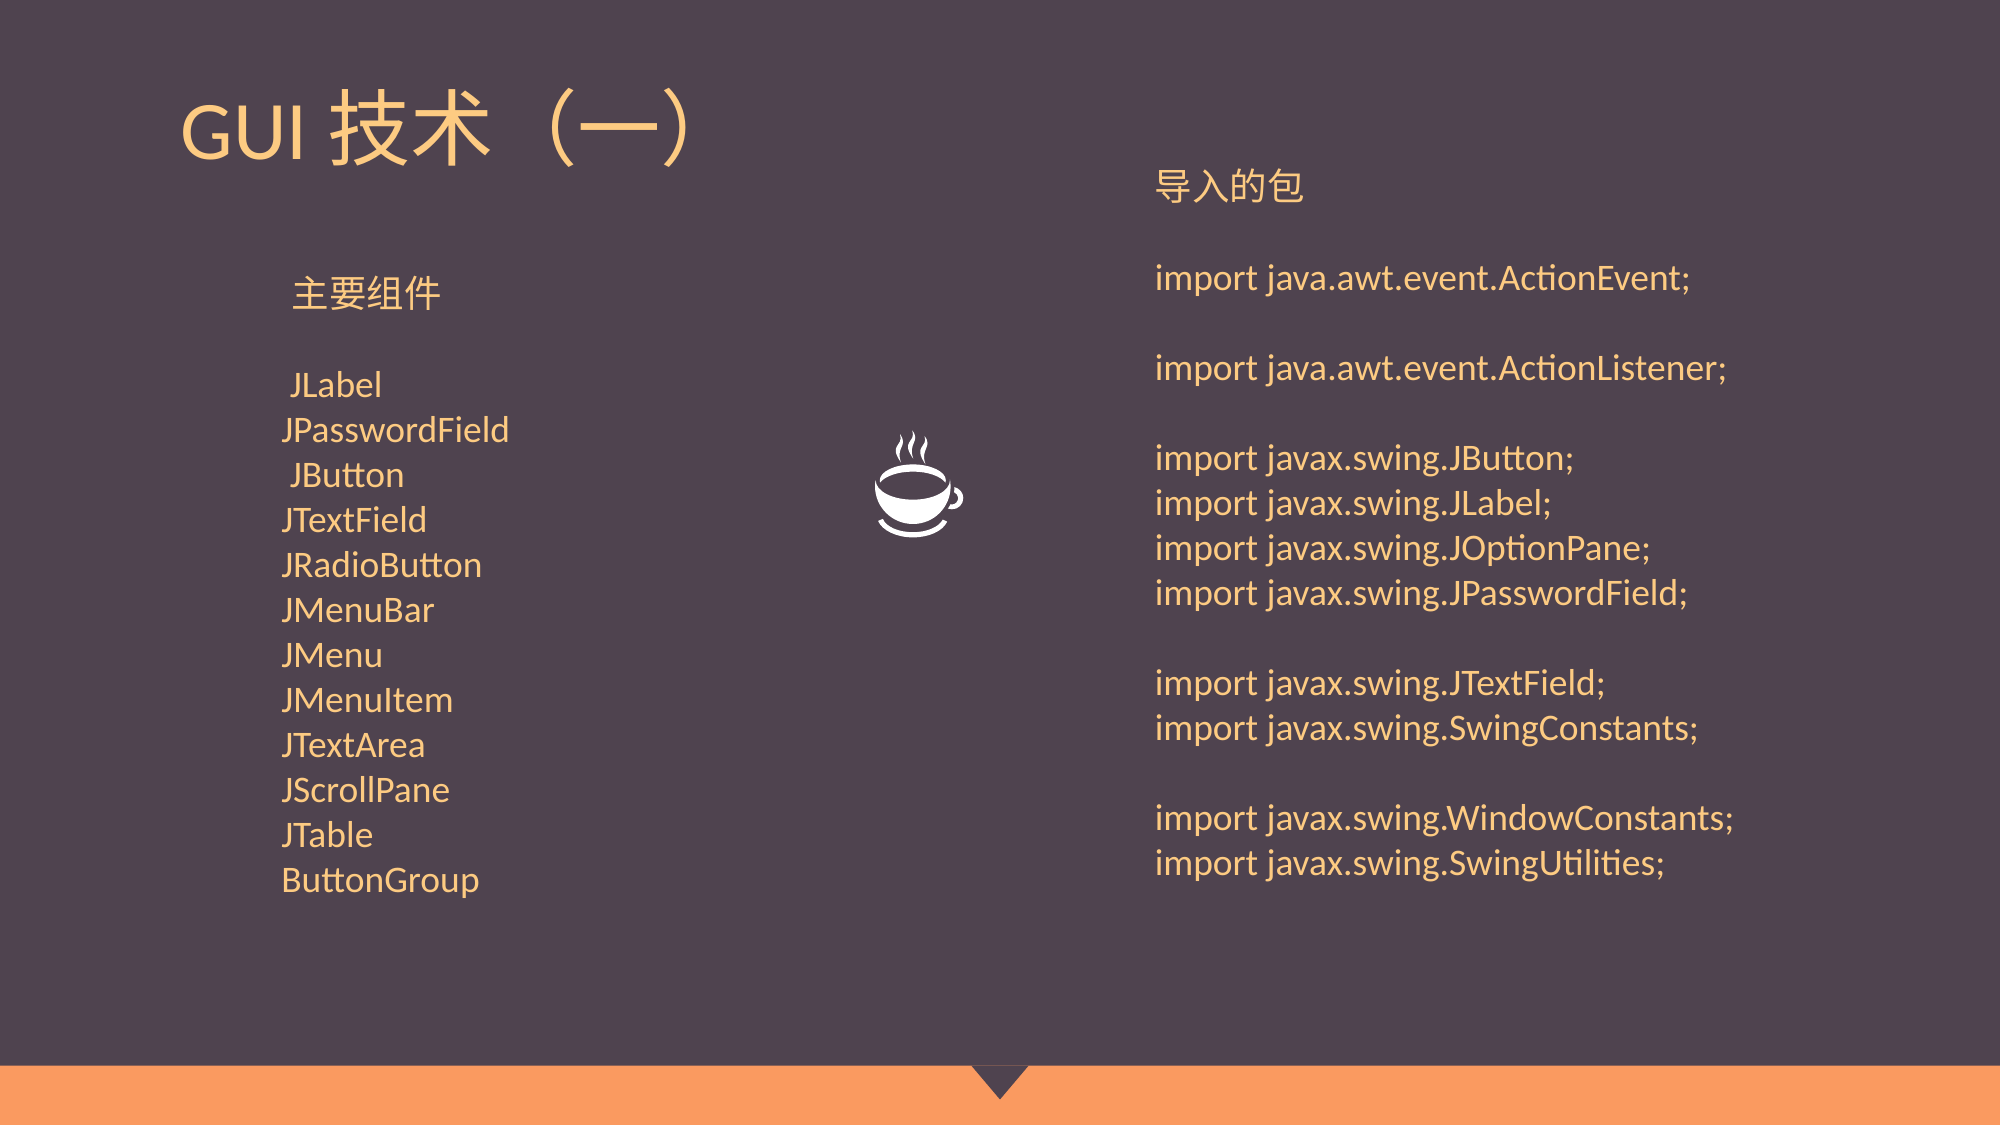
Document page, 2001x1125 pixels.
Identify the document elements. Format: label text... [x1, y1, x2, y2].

text_box [875, 479, 951, 524]
text_box [878, 518, 948, 538]
text_box [895, 434, 904, 463]
text_box 主要组件 JLabel JPasswordField JButton JTextField JRadioButton JMenuBar JMenu JMenuItem JTextArea JScrollPane JTable ButtonGroup [191, 262, 769, 907]
text_box 导入的包 import java.awt.event.ActionEvent; import java.awt.event.ActionListener; import javax.swing.JButton; import javax.swing.JLabel; import javax.swing.JOptionPane; import javax.swing.JPasswordField; import javax.swing.JTextField; import javax.swing.SwingConstants; import javax.swing.WindowConstants; import javax.swing.SwingUtilities; [1140, 155, 1750, 891]
text_box [947, 487, 964, 510]
text_box GUI技术（一） [165, 69, 759, 184]
text_box [908, 430, 916, 459]
text_box [879, 436, 946, 483]
